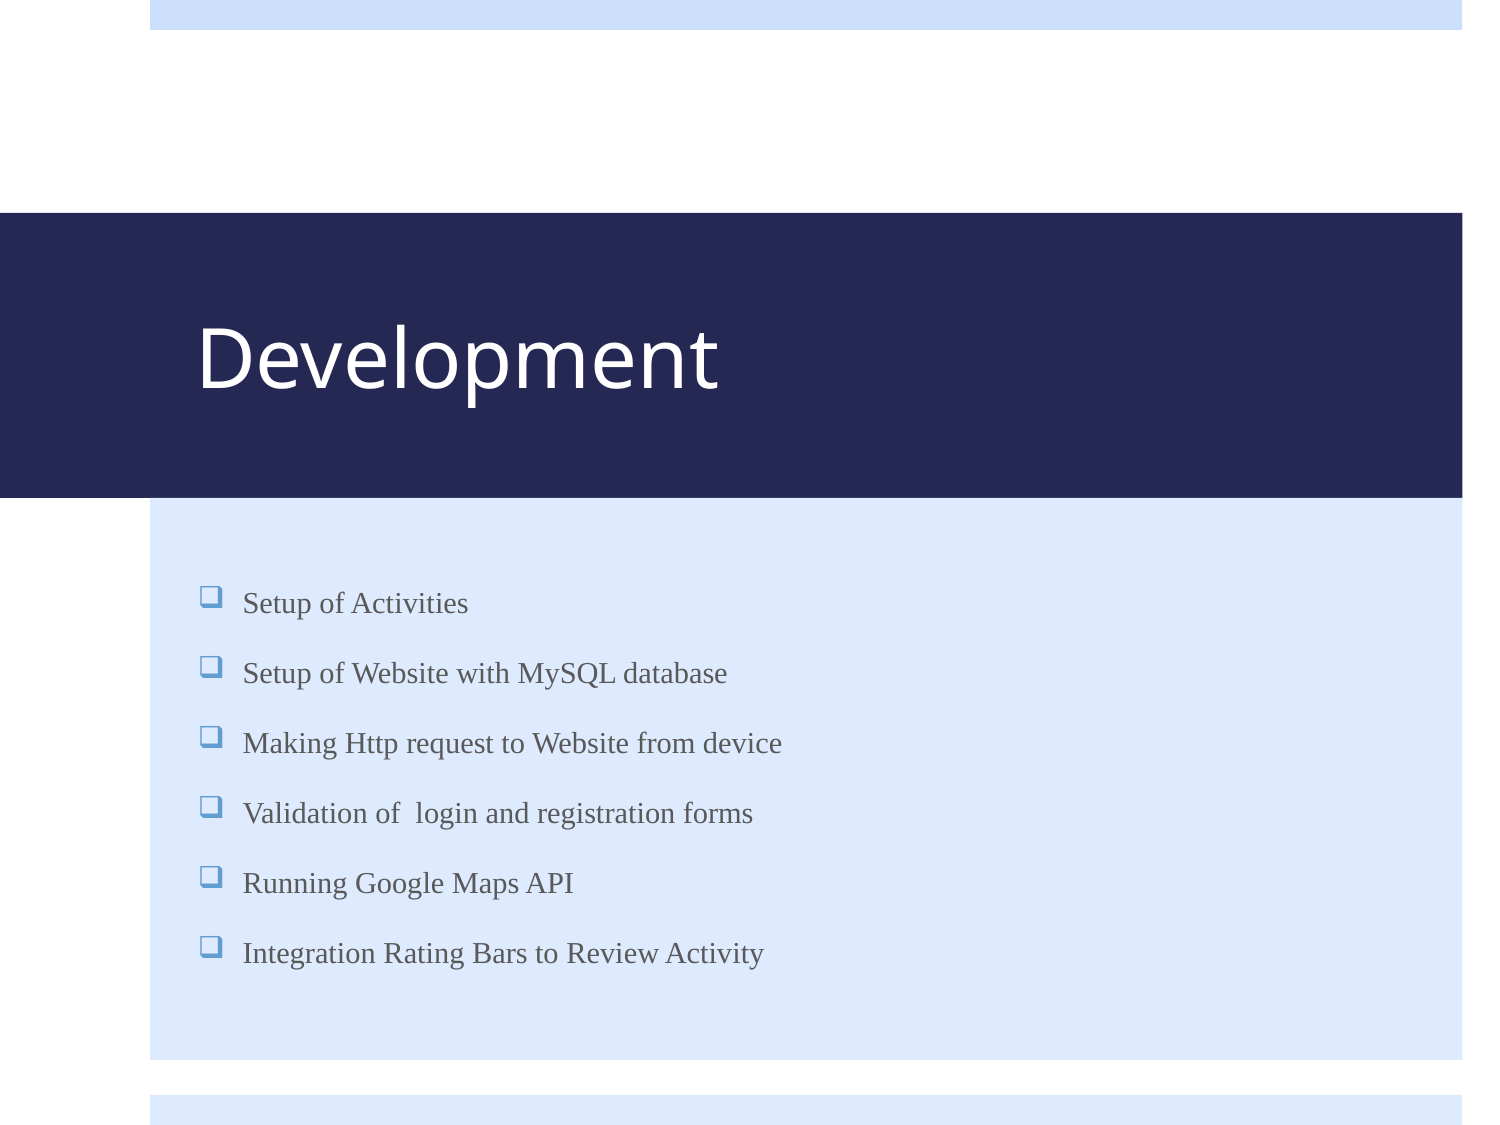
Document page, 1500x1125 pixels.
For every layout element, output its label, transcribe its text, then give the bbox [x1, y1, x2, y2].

title Development [0, 212, 1463, 498]
subtitle Setup of Activities Setup of Website with MySQL database Making Http request to Website from device Validation of login and registration forms Running Google Maps API Integration Rating Bars to Review Activity [150, 497, 1463, 1061]
